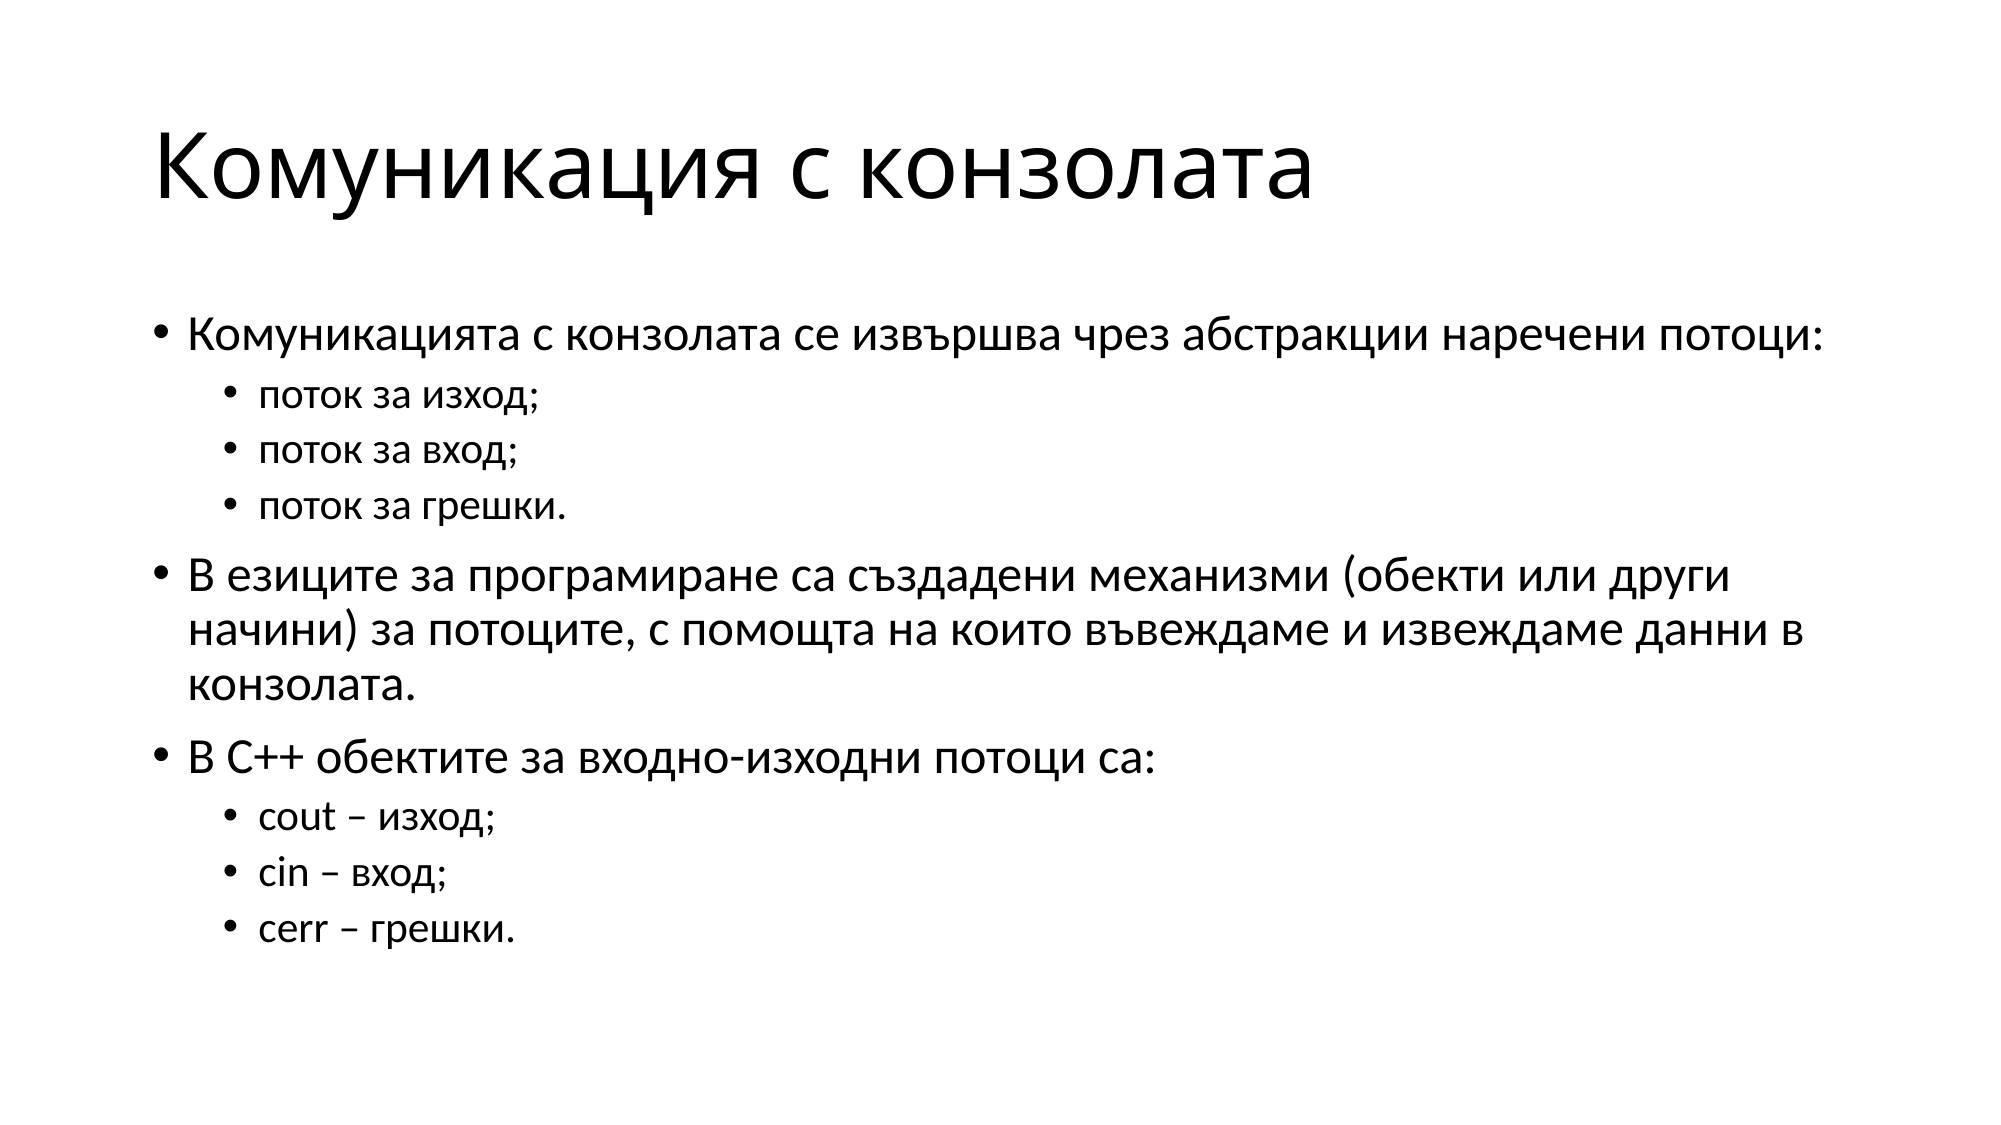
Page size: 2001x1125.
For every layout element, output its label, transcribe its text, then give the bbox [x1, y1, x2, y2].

list Комуникацията с конзолата се извършва чрез абстракции наречени потоци: поток за изход; поток за вход; поток за грешки. В езиците за програмиране са създадени механизми (обекти или други начини) за потоците, с помощта на които въвеждаме и извеждаме данни в конзолата. В C++ обектите за входно-изходни потоци са: cout – изход; cin – вход; cerr – грешки. [137, 299, 1863, 1014]
title Комуникация с конзолата [137, 59, 1863, 278]
